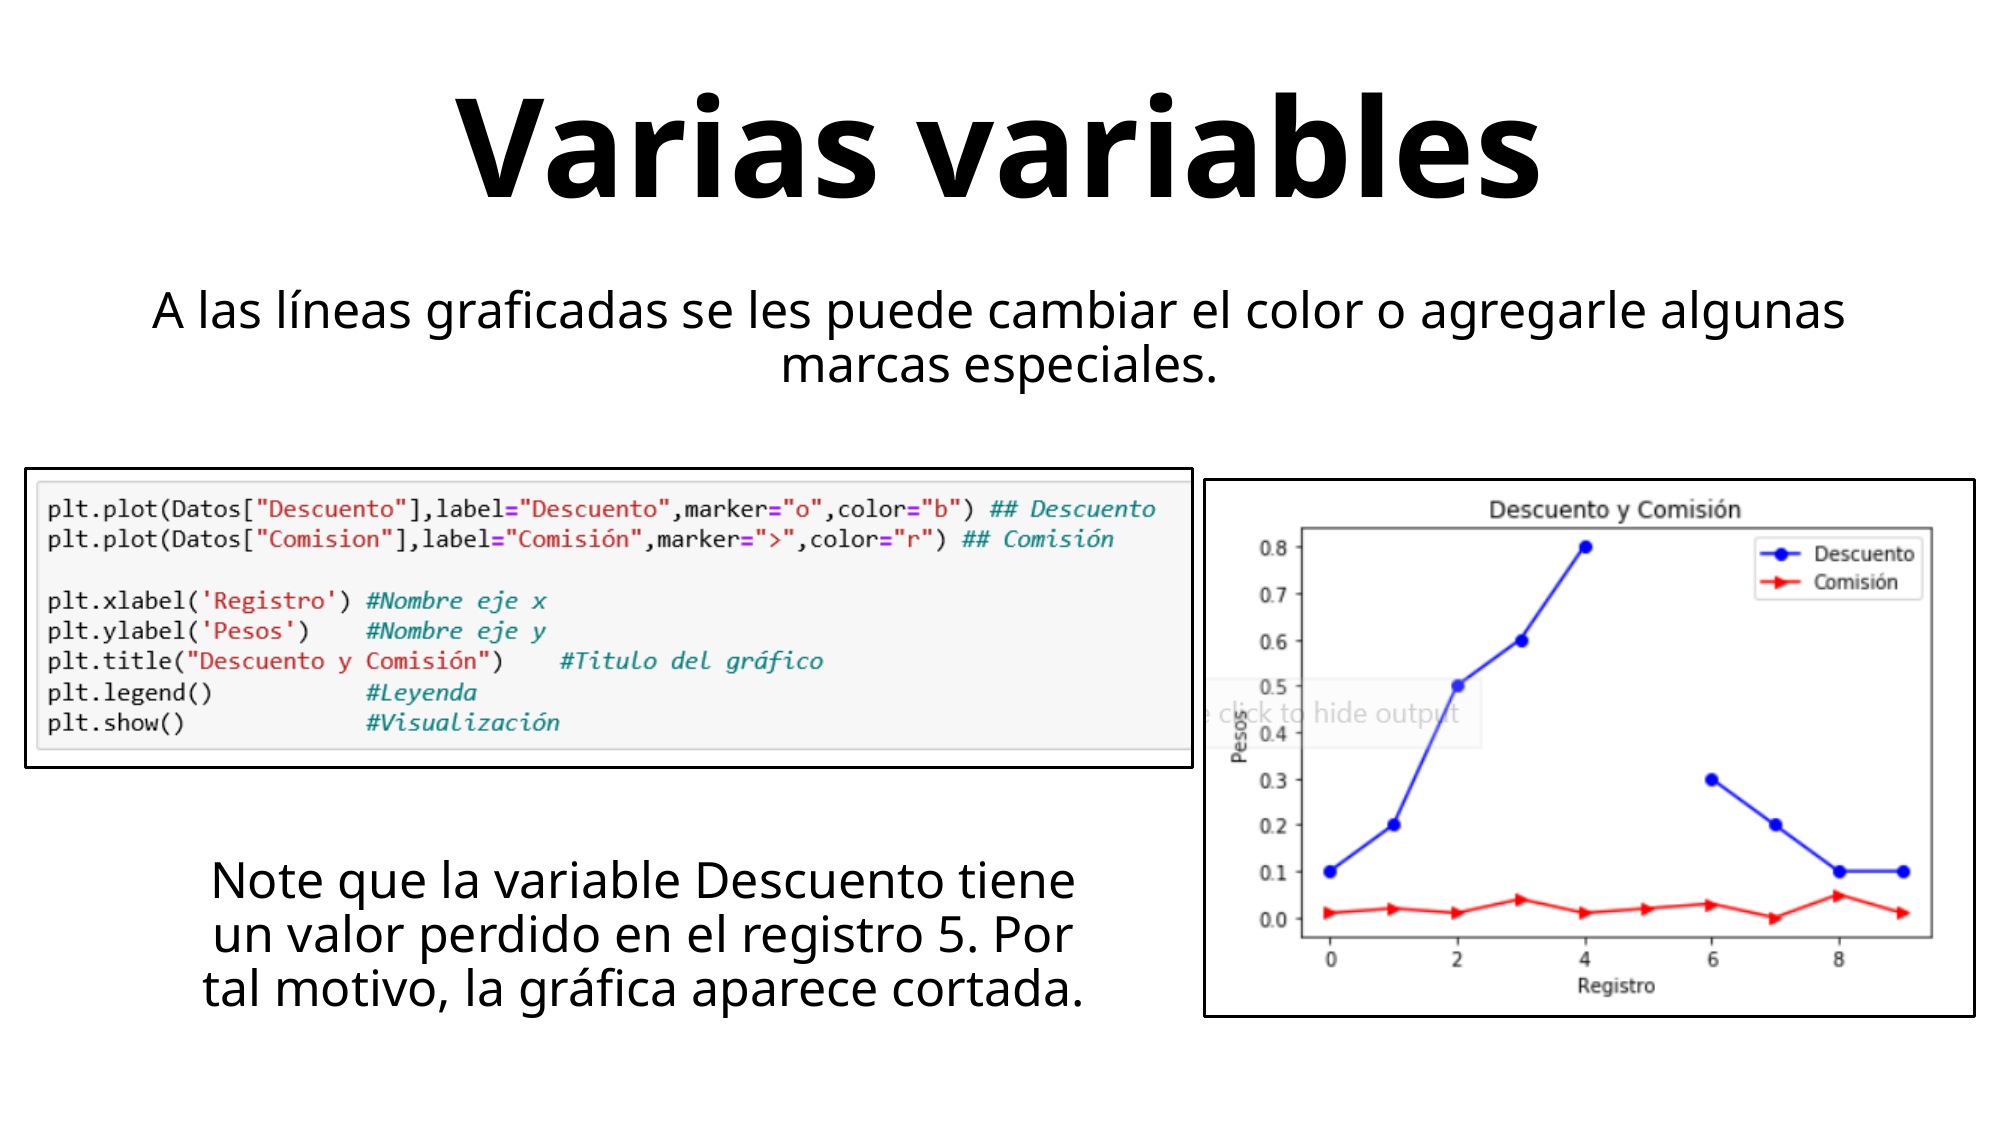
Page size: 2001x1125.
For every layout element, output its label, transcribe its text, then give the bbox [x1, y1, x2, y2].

title Varias variables [137, 109, 1863, 197]
picture [1206, 480, 1974, 1016]
text_box Note que la variable Descuento tiene un valor perdido en el registro 5. Por tal motivo, la gráfica aparece cortada. [162, 847, 1125, 1039]
picture [26, 469, 1191, 767]
list A las líneas graficadas se les puede cambiar el color o agregarle algunas marcas especiales. [137, 277, 1863, 1014]
